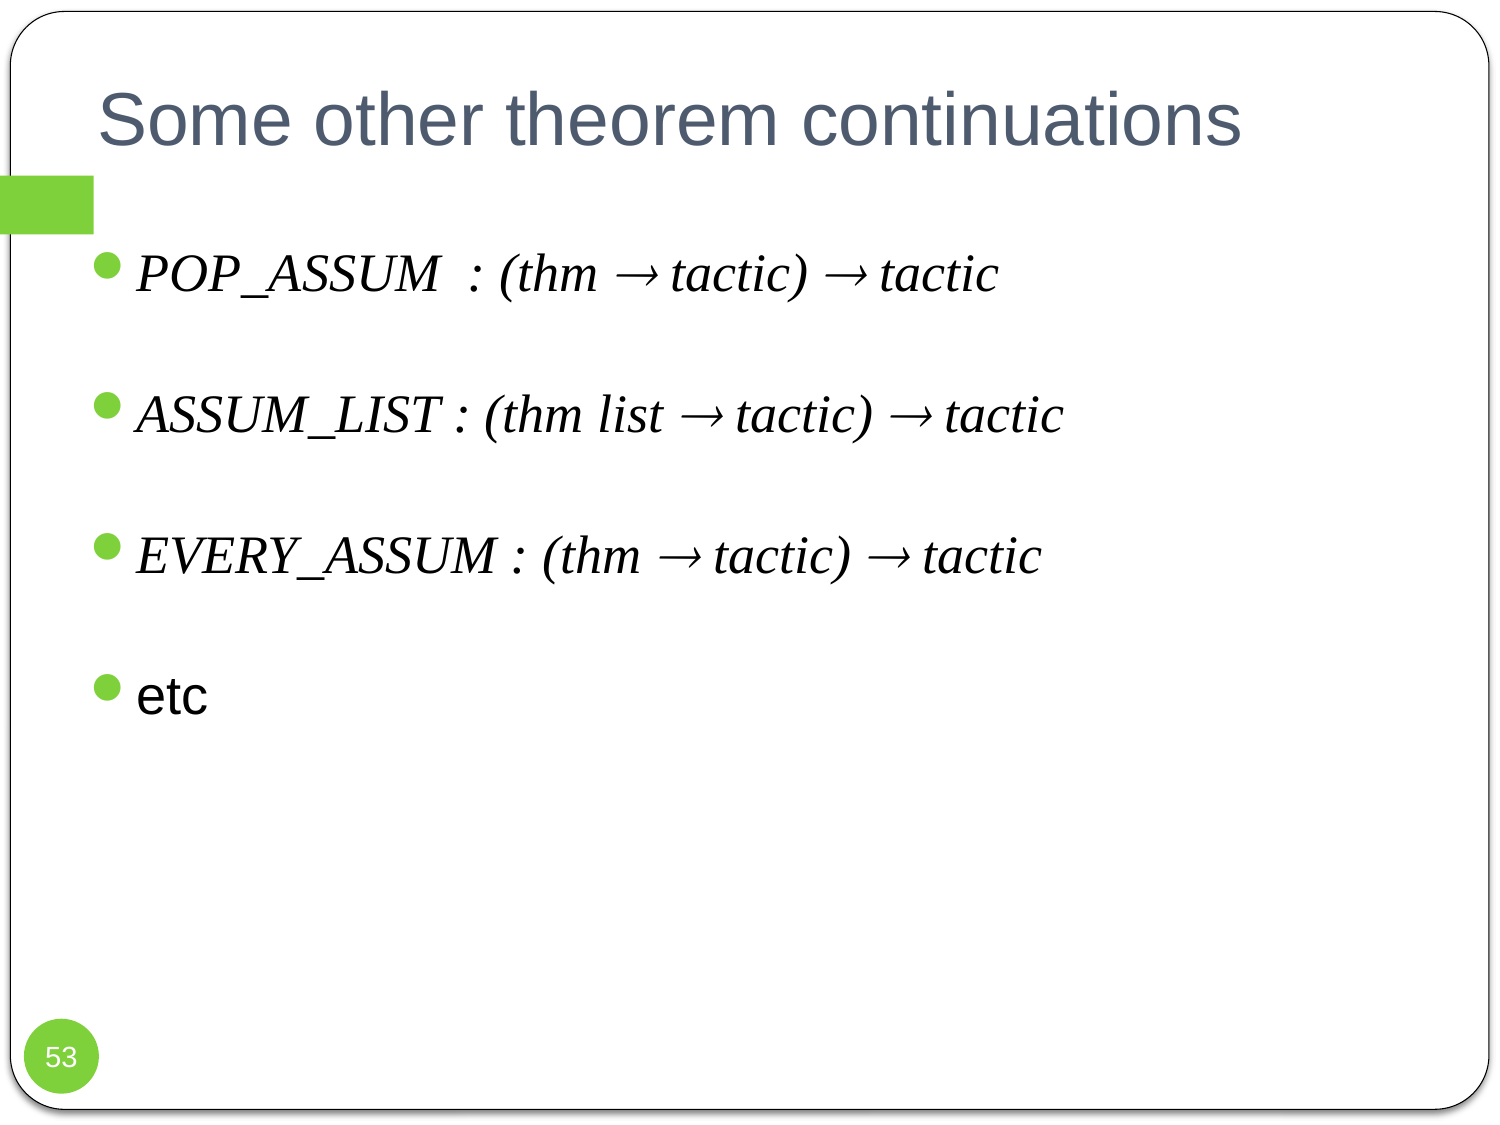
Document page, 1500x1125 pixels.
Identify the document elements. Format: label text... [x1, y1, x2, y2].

list POP_ASSUM : (thm  tactic)  tactic ASSUM_LIST : (thm list  tactic)  tactic EVERY_ASSUM : (thm  tactic)  tactic etc [74, 237, 1426, 1076]
slide_number 53 [23, 1018, 99, 1094]
title Some other theorem continuations [81, 44, 1454, 177]
